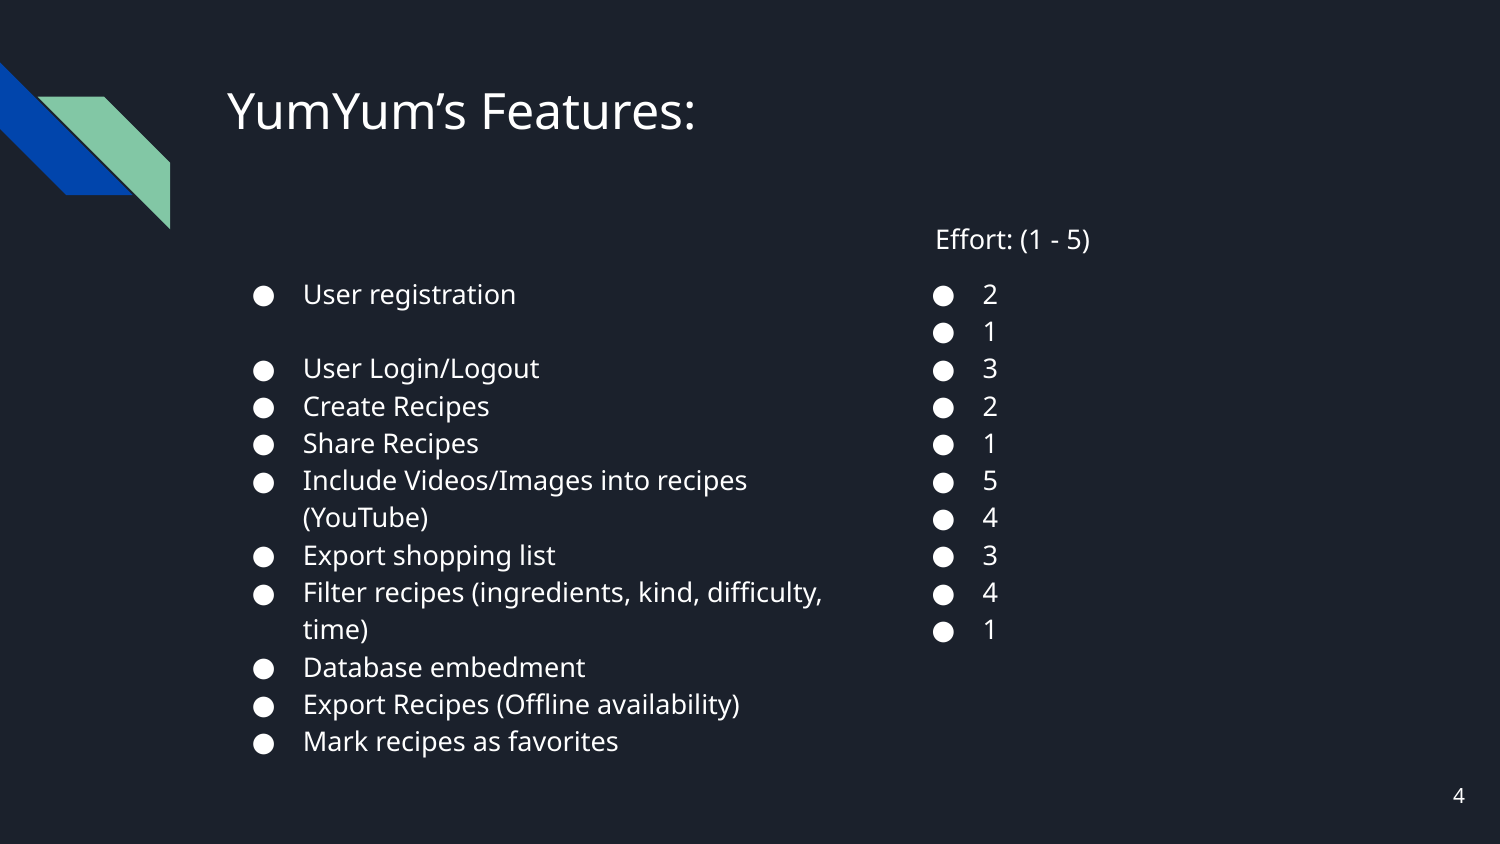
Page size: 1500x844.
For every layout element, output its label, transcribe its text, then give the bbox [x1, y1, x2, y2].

list Effort: (1 - 5) [920, 202, 1457, 258]
slide_number ‹#› [1389, 764, 1480, 830]
list User registration User Login/Logout Create Recipes Share Recipes Include Videos/Images into recipes (YouTube) Export shopping list Filter recipes (ingredients, kind, difficulty, time) Database embedment Export Recipes (Offline availability) Mark recipes as favorites [212, 257, 871, 735]
title YumYum’s Features: [212, 64, 1368, 215]
list 2 1 3 2 1 5 4 3 4 1 [892, 257, 1430, 735]
